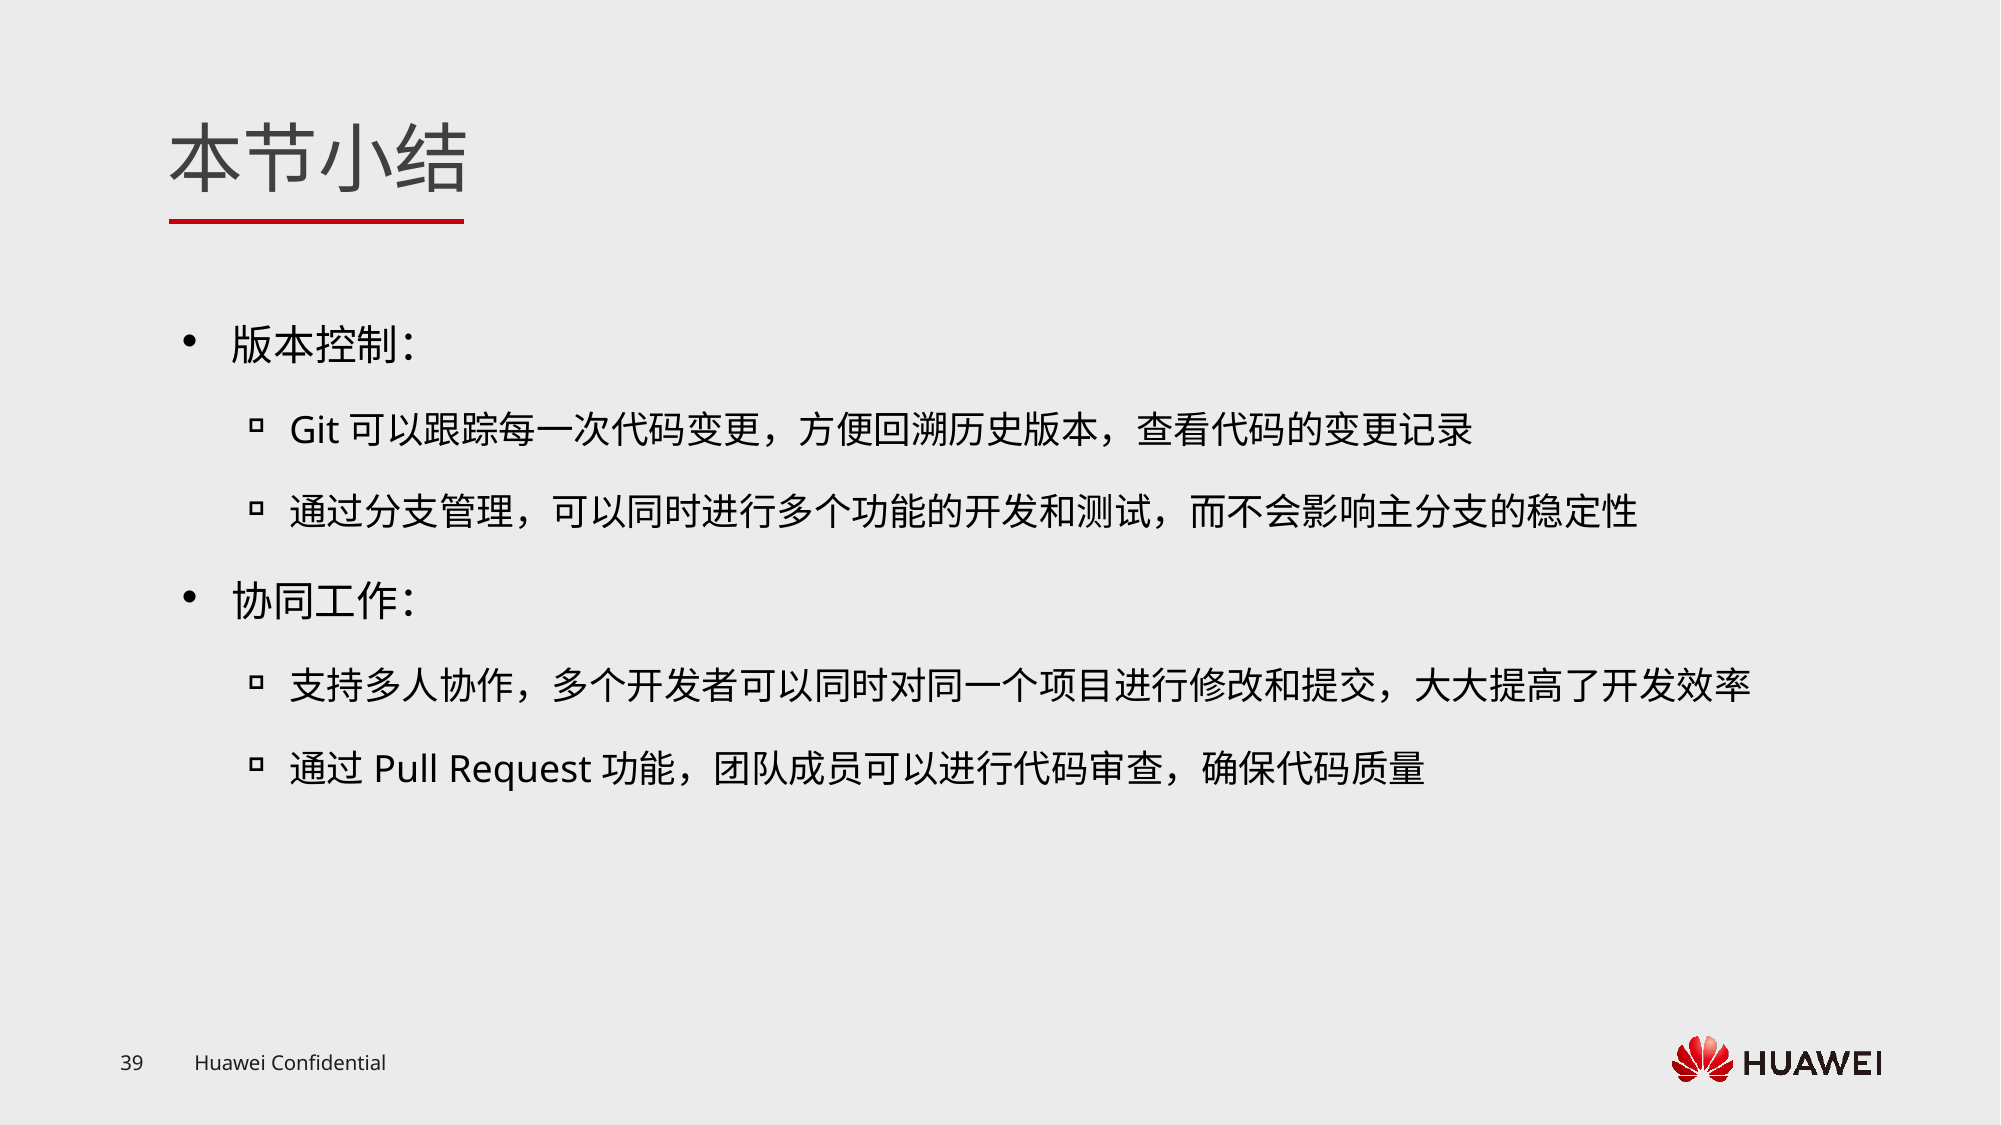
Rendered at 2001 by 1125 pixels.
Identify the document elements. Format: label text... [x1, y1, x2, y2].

picture [1672, 1036, 1881, 1082]
list 版本控制： Git可以跟踪每一次代码变更，方便回溯历史版本，查看代码的变更记录 通过分支管理，可以同时进行多个功能的开发和测试，而不会影响主分支的稳定性 协同工作： 支持多人协作，多个开发者可以同时对同一个项目进行修改和提交，大大提高了开发效率 通过Pull Request功能，团队成员可以进行代码审查，确保代码质量 [167, 285, 1833, 956]
